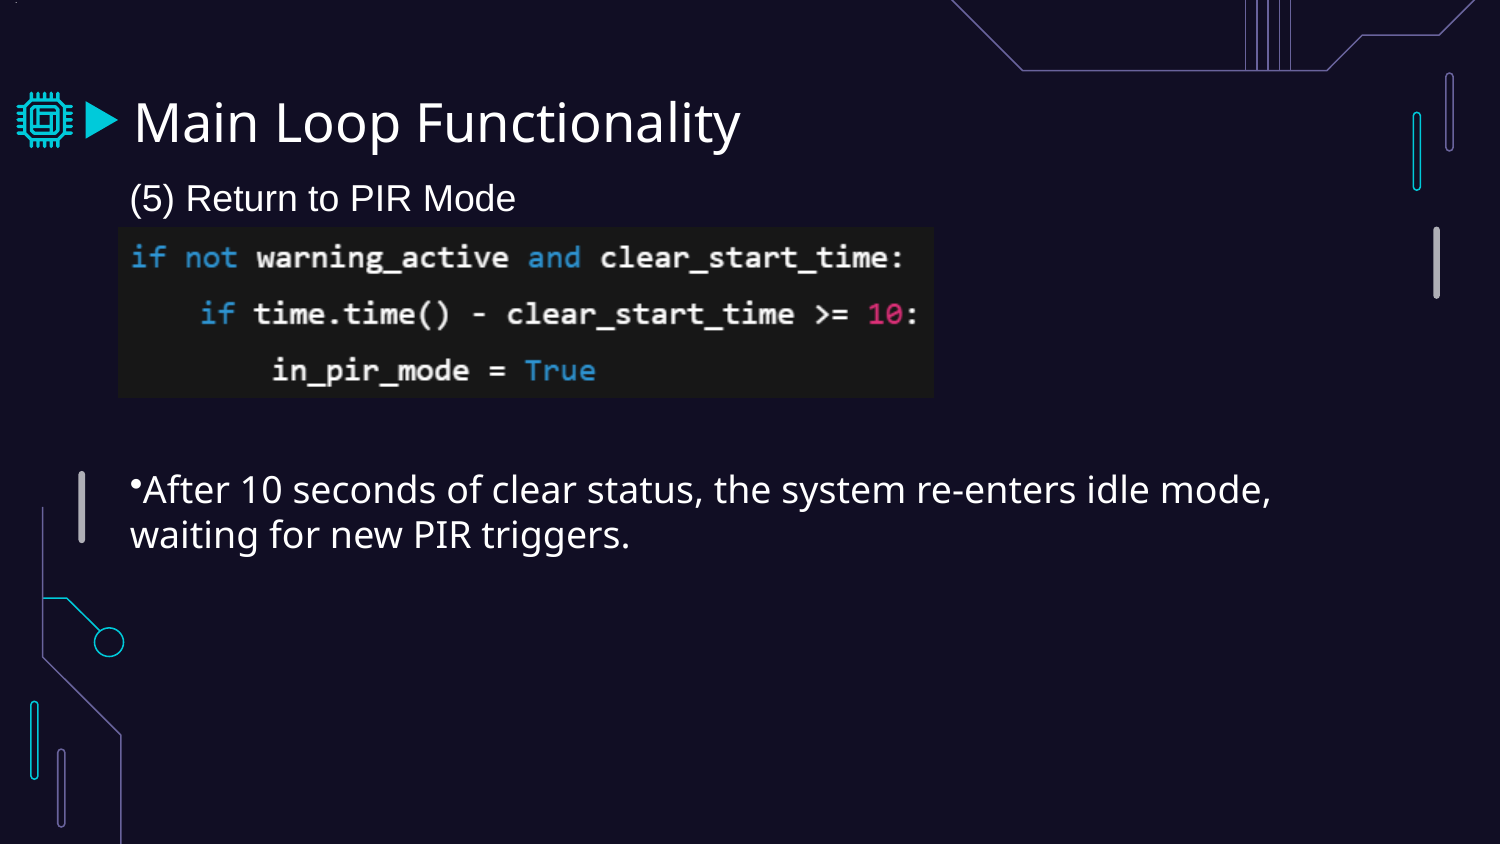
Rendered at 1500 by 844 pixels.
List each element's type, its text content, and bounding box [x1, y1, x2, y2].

picture [117, 227, 935, 399]
text_box After 10 seconds of clear status, the system re-enters idle mode, waiting for new PIR triggers. [114, 458, 1321, 564]
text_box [15, 91, 74, 149]
text_box (5) Return to PIR Mode [114, 166, 1139, 227]
text_box . [0, 0, 35, 10]
title Main Loop Functionality [118, 72, 1382, 167]
